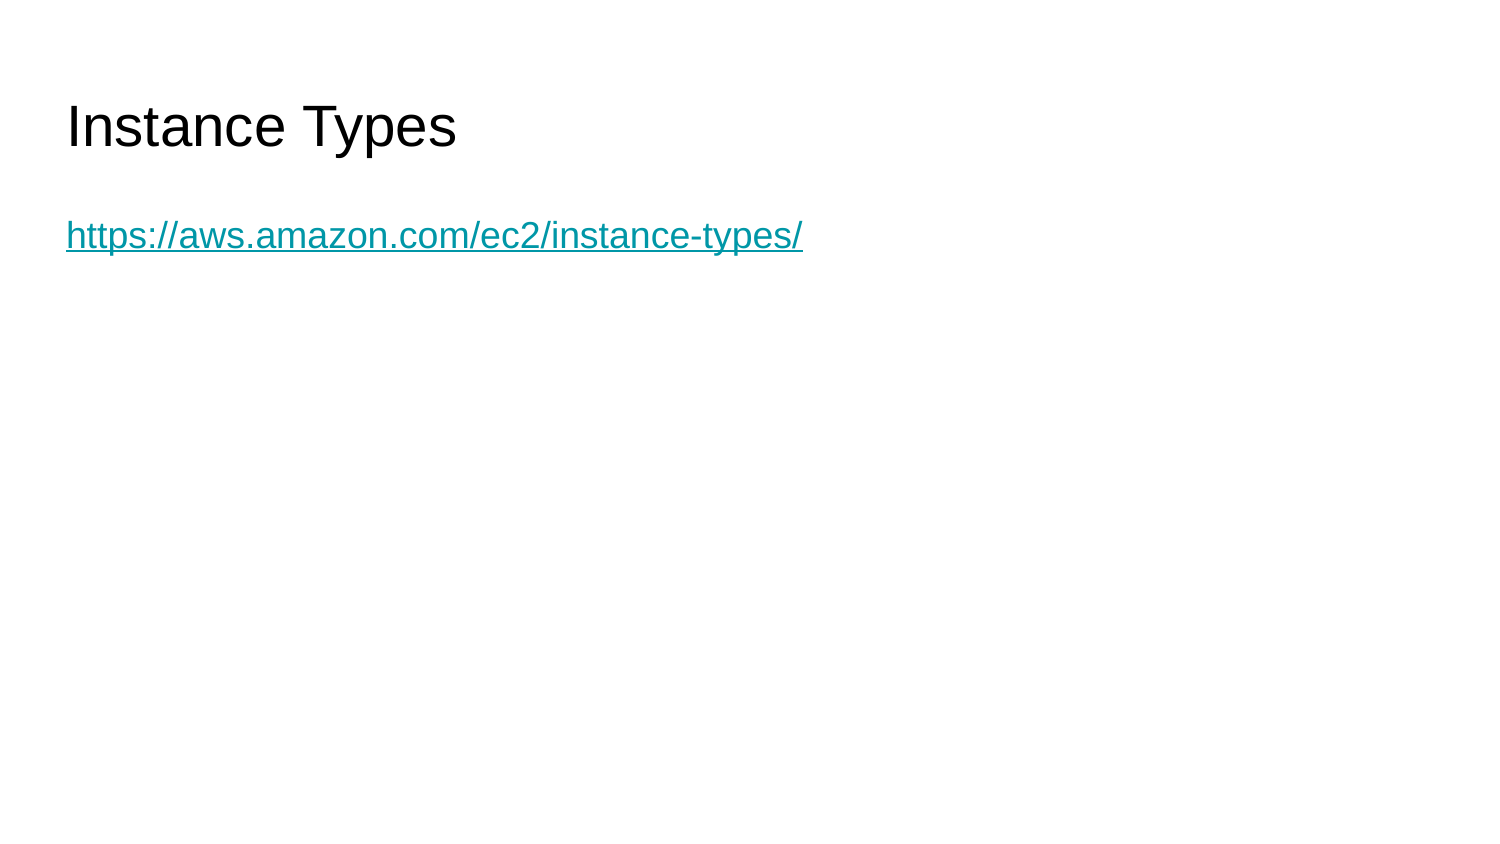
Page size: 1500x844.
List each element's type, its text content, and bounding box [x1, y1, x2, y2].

title Instance Types [51, 72, 1449, 167]
list https://aws.amazon.com/ec2/instance-types/ [51, 189, 1449, 750]
